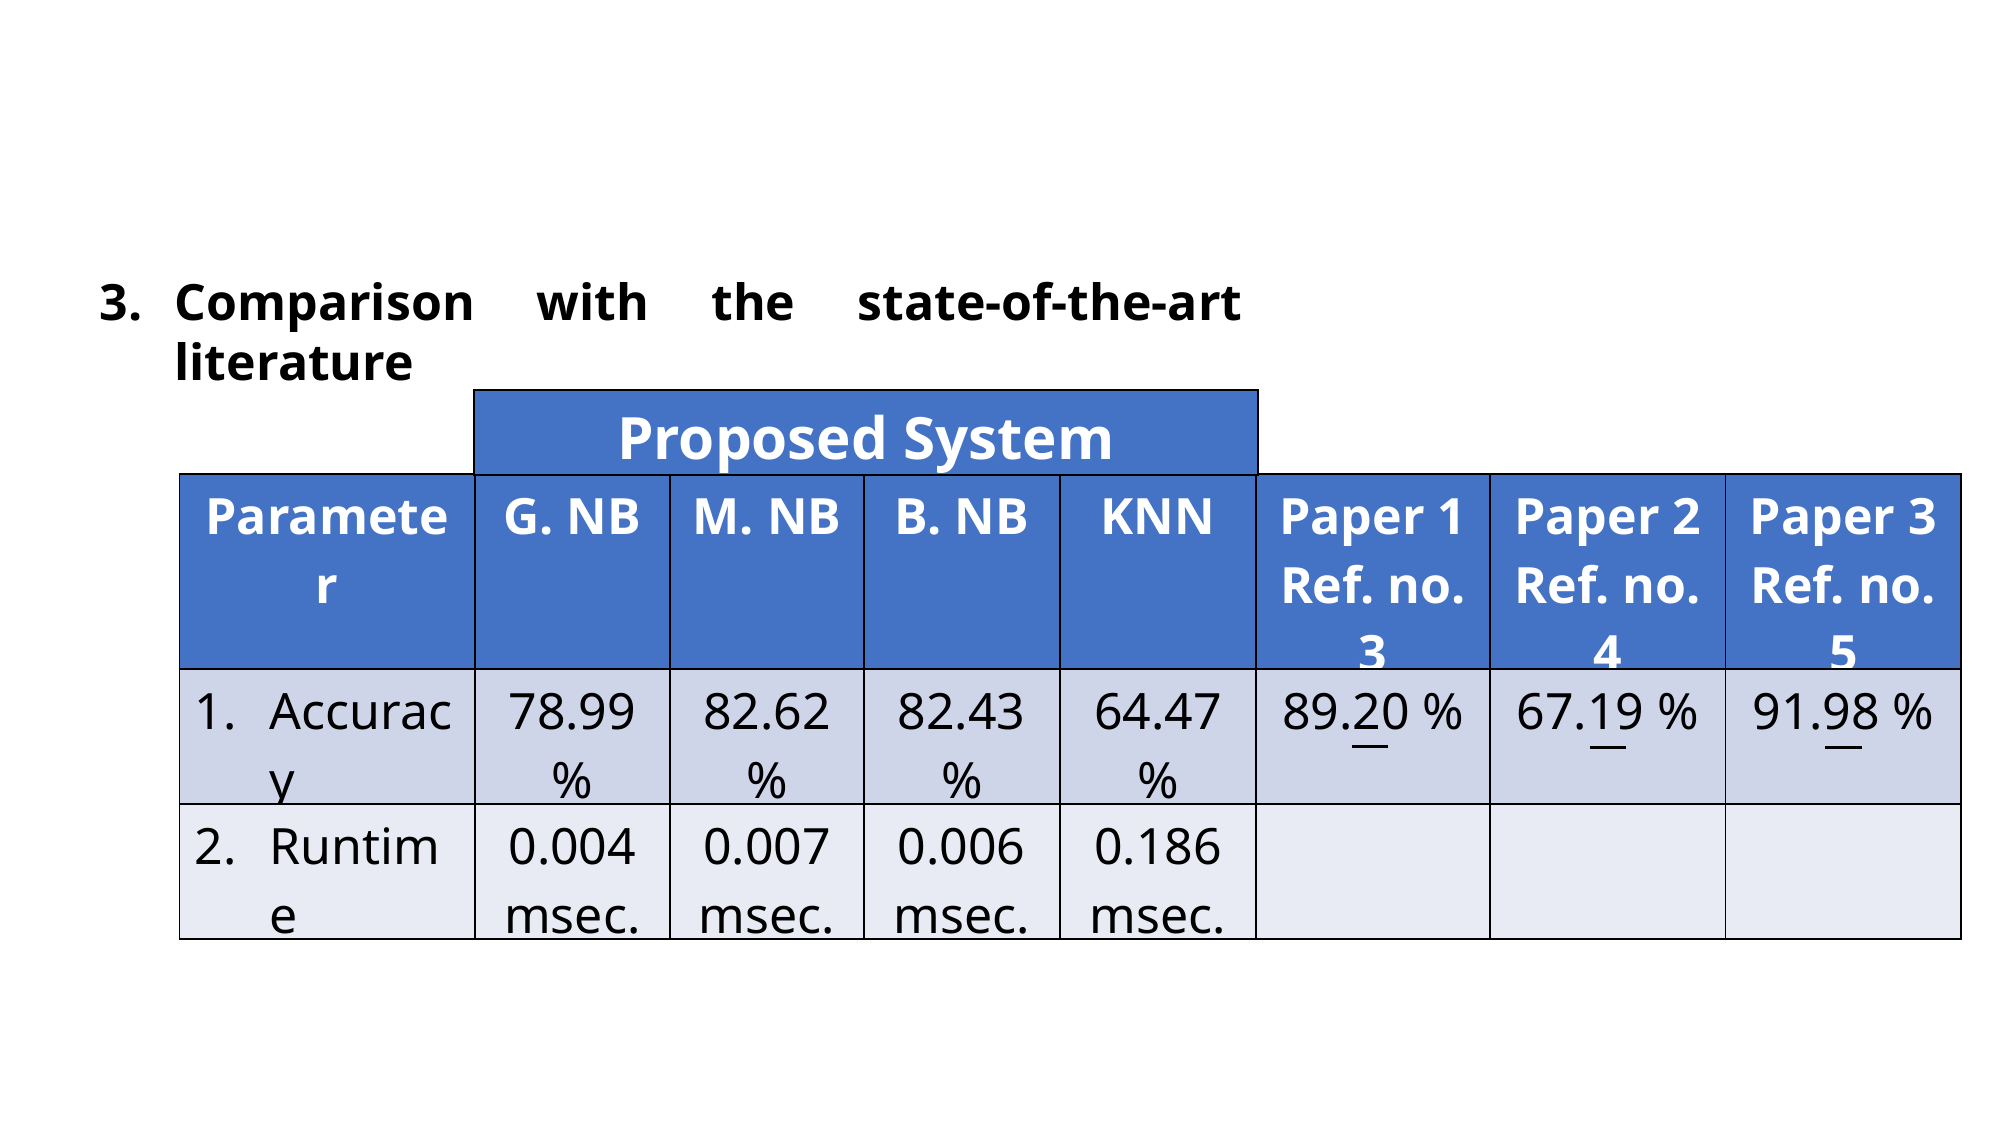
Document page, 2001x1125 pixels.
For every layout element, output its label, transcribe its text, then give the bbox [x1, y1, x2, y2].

table_cell Accuracy [180, 670, 474, 803]
table_header Paper 3 Ref. no. 5 [1726, 475, 1960, 668]
table_cell 67.19 % [1491, 670, 1725, 803]
table_header M. NB [671, 476, 863, 668]
table_cell 91.98 % [1726, 670, 1960, 803]
table_cell [1726, 805, 1960, 938]
table_cell 0.186 msec. [1061, 805, 1255, 938]
table_cell 78.99 % [476, 670, 669, 803]
table_cell 0.007 msec. [671, 805, 863, 938]
table_cell Runtime [180, 805, 474, 938]
table_header B. NB [865, 476, 1059, 668]
text_box Comparison with the state-of-the-art literature [84, 262, 1258, 398]
table_header Proposed System [475, 391, 1257, 474]
table_header Paper 2 Ref. no. 4 [1491, 475, 1725, 668]
table_header Parameter [180, 475, 474, 668]
table_cell [1257, 805, 1489, 938]
table_header Paper 1 Ref. no. 3 [1257, 475, 1489, 668]
table_cell 82.43 % [865, 670, 1059, 803]
table_header KNN [1061, 476, 1255, 668]
table_cell 0.006 msec. [865, 805, 1059, 938]
table_cell 0.004 msec. [476, 805, 669, 938]
table_header G. NB [476, 476, 669, 668]
table_cell [1491, 805, 1725, 938]
table_cell 64.47 % [1061, 670, 1255, 803]
table_cell 82.62 % [671, 670, 863, 803]
table_cell 89.20 % [1257, 670, 1489, 803]
